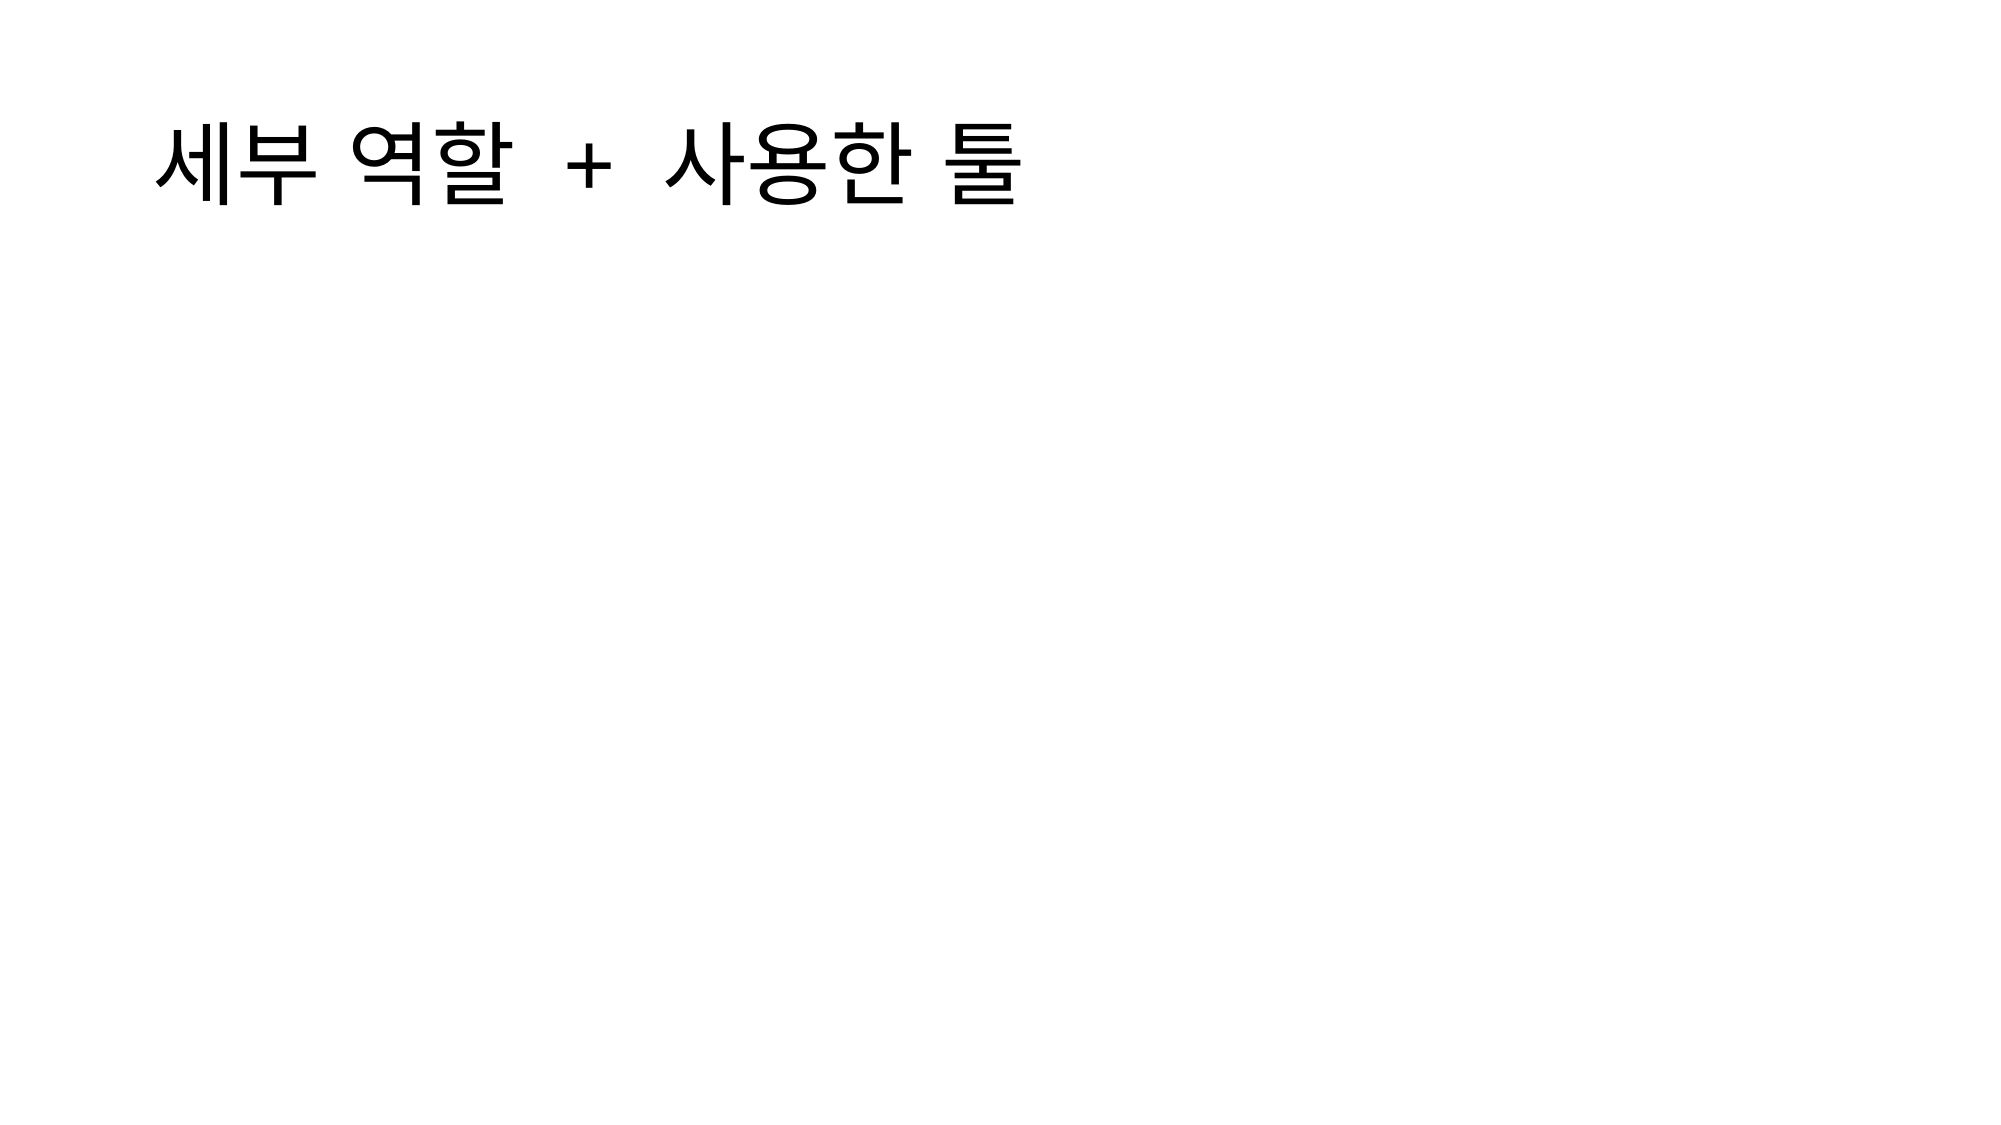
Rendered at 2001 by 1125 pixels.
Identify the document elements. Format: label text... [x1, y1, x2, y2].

title 세부 역할 + 사용한 툴 [137, 59, 1863, 278]
